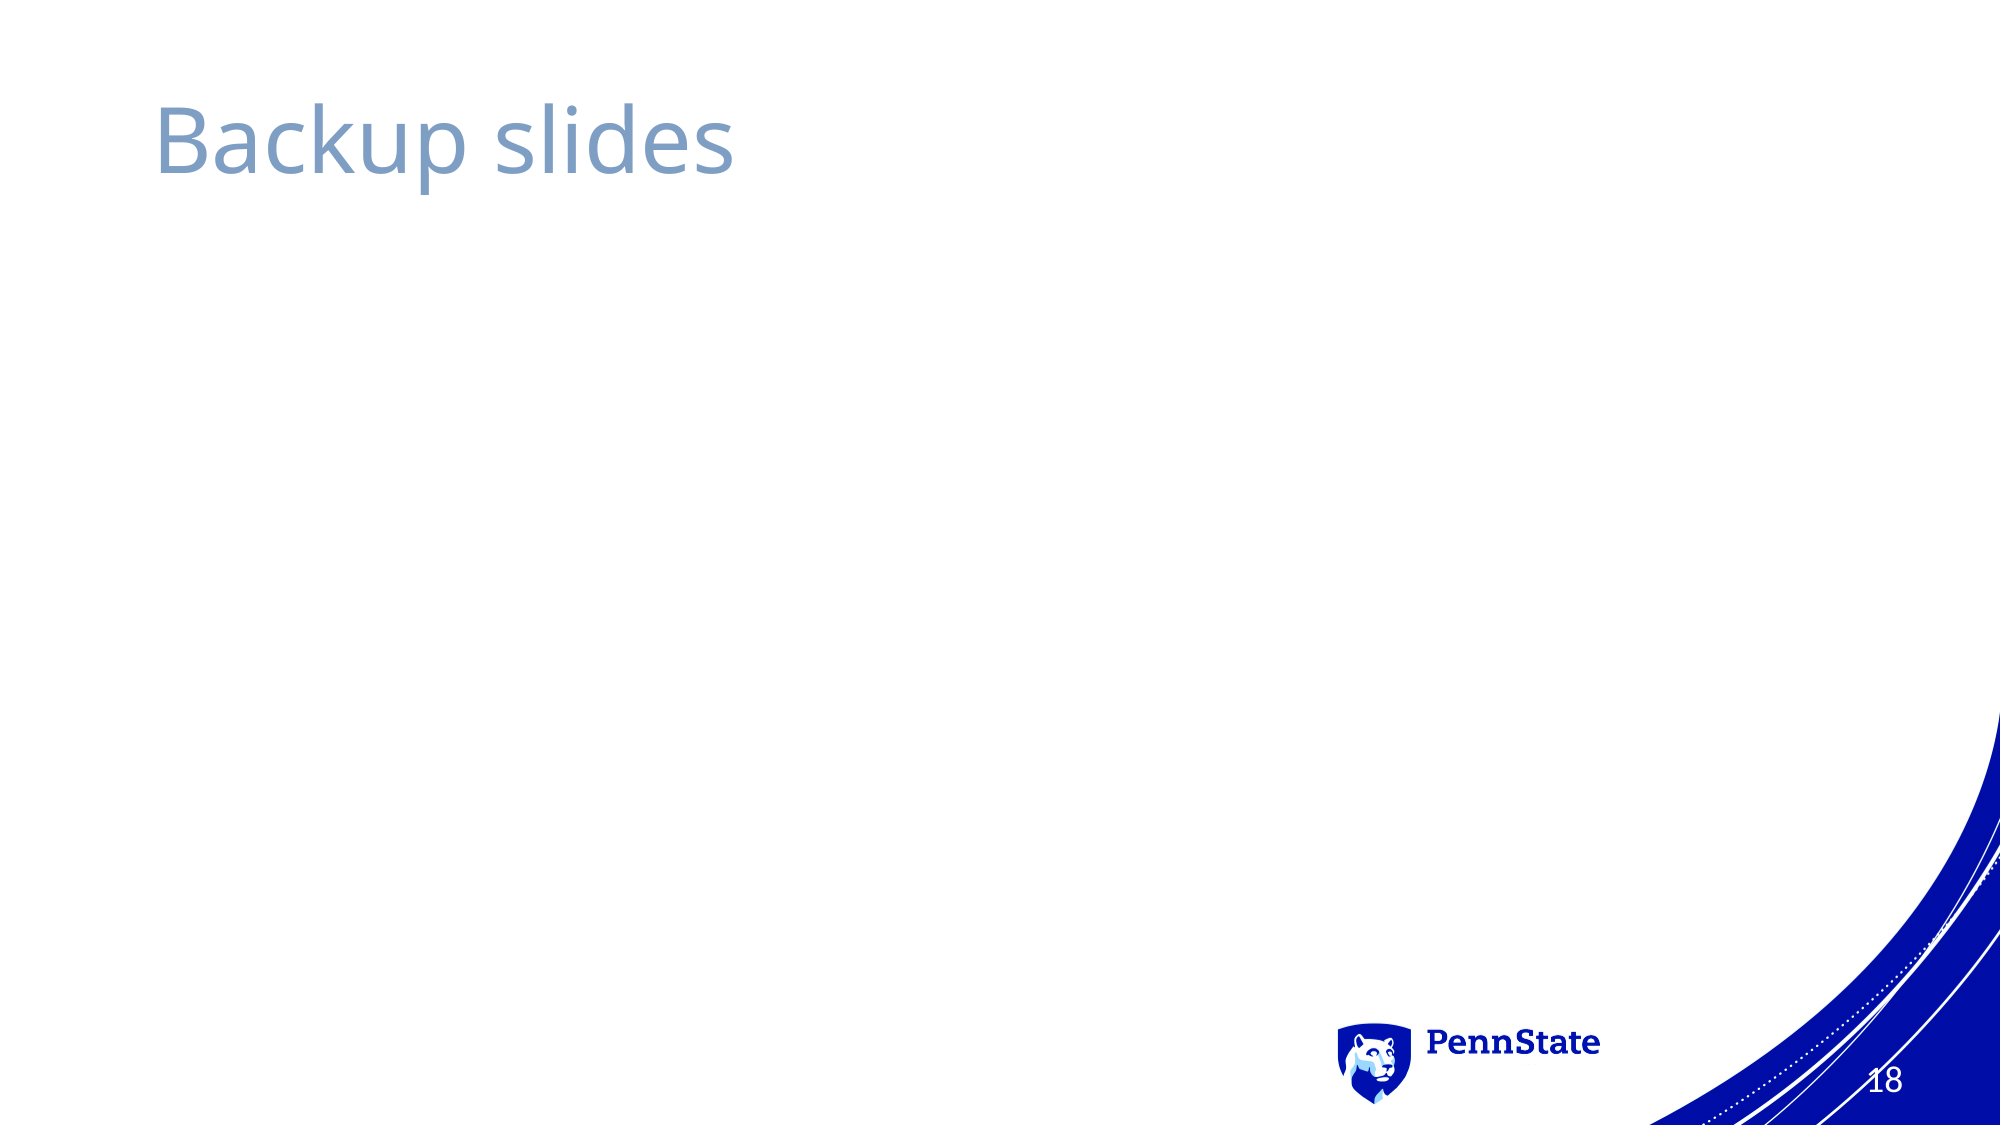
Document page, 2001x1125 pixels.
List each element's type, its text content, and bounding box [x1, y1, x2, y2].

picture [0, 0, 2000, 1125]
title Backup slides [137, 59, 1863, 229]
